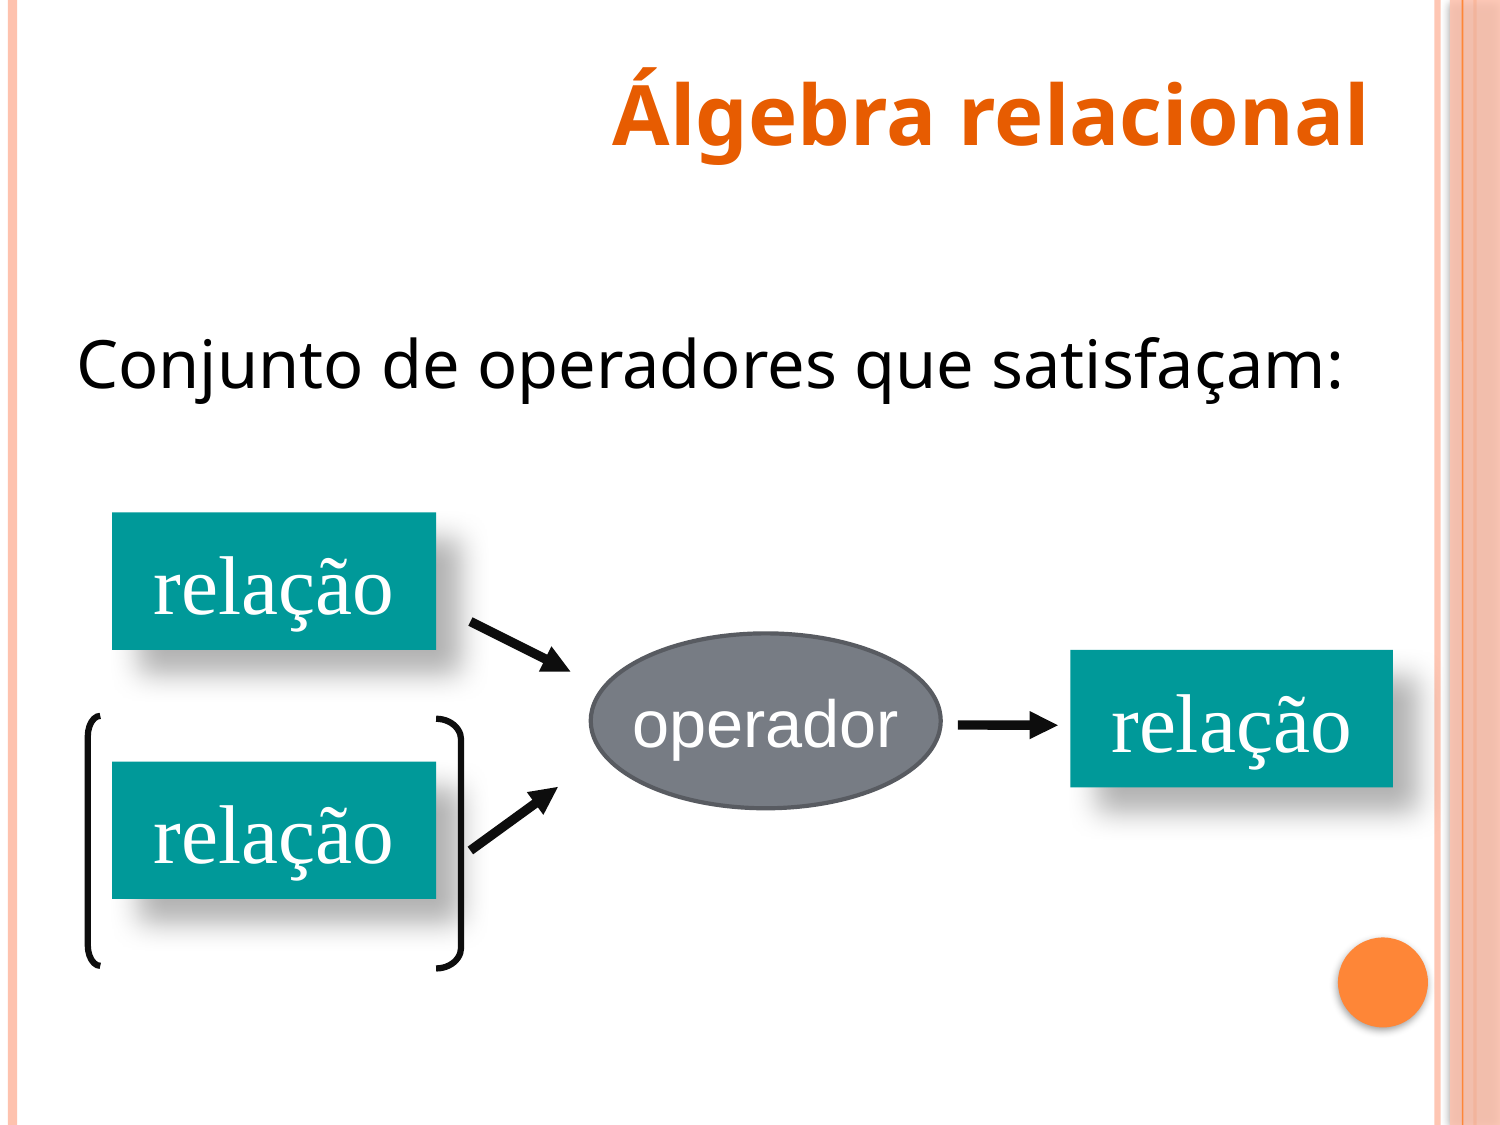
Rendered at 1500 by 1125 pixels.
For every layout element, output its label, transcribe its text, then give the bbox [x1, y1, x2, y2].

text_box relação [112, 512, 437, 650]
text_box relação [112, 761, 436, 899]
text_box Conjunto de operadores que satisfaçam: [61, 314, 1361, 410]
text_box Álgebra relacional [598, 54, 1386, 170]
text_box [87, 715, 101, 966]
text_box operador [588, 631, 943, 811]
text_box [436, 718, 462, 969]
text_box [957, 718, 1058, 732]
text_box [470, 786, 558, 851]
text_box [470, 621, 571, 672]
text_box relação [1070, 649, 1393, 788]
